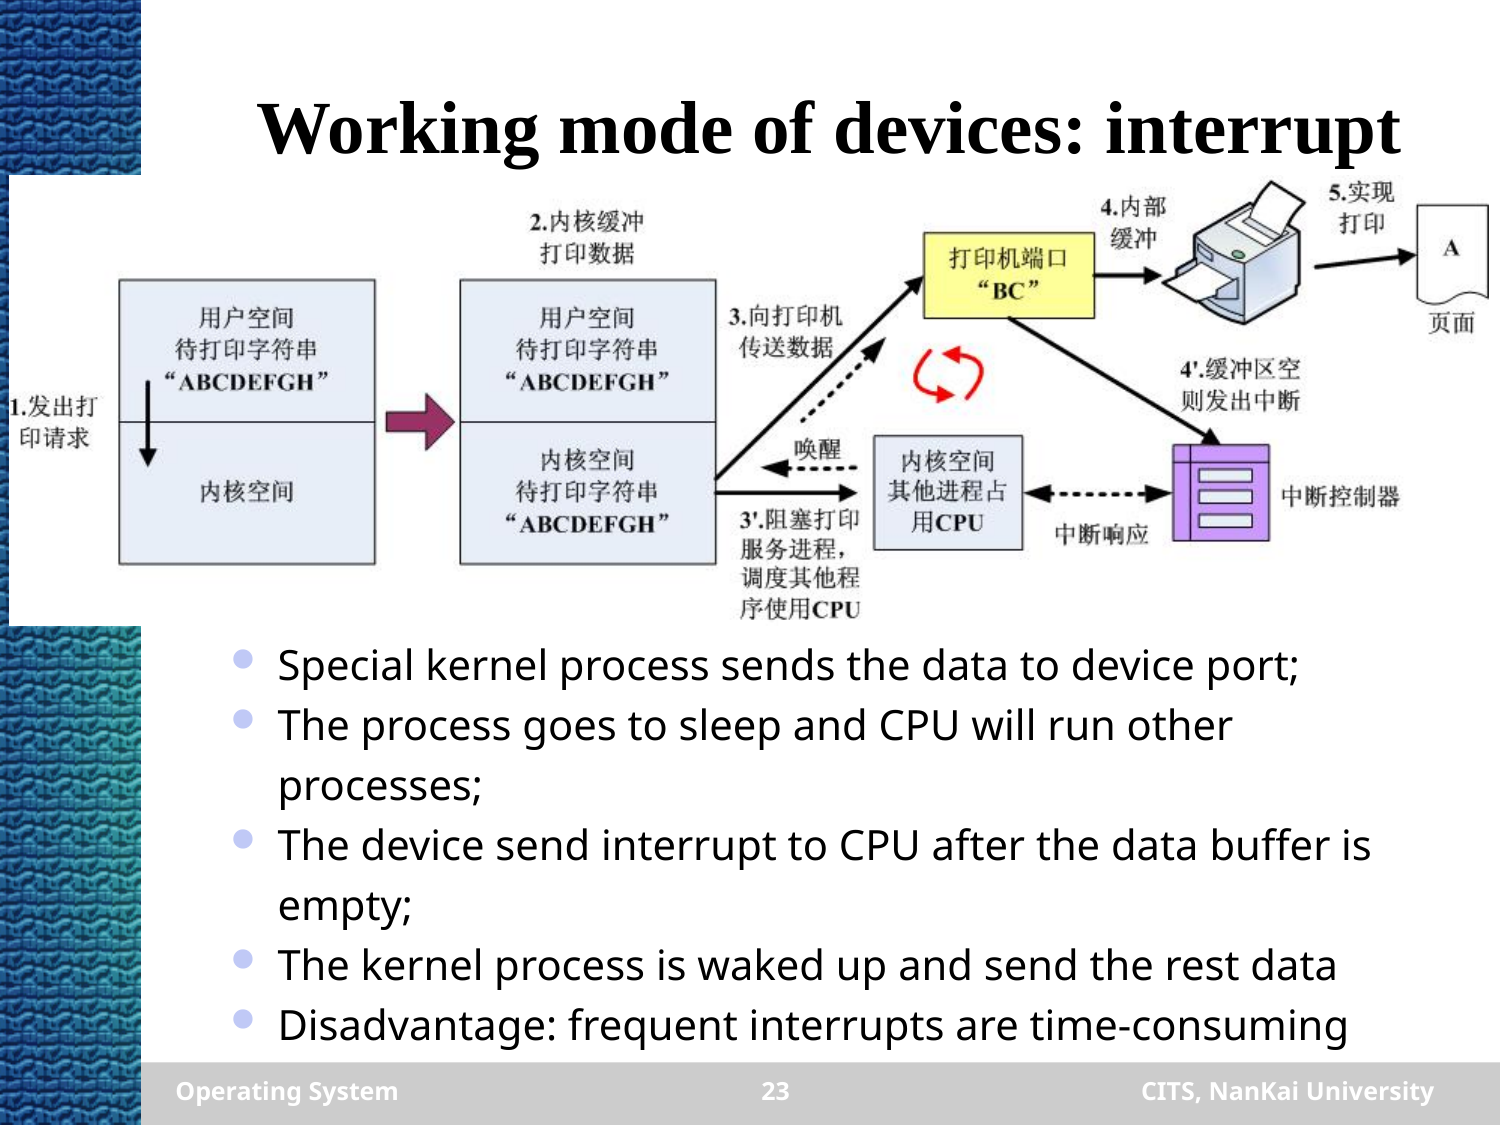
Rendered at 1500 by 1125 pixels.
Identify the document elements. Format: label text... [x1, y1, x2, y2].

slide_number Operating System [160, 1067, 574, 1118]
slide_number 23 [600, 1067, 951, 1118]
picture [0, 0, 1489, 1125]
list Special kernel process sends the data to device port; The process goes to sleep and CPU will run other processes; The device send interrupt to CPU after the data buffer is empty; The kernel process is waked up and send the rest data Disadvantage: frequent interrupts are time-consuming [140, 634, 1464, 1064]
title Working mode of devices: interrupt [159, 50, 1500, 197]
footer CITS, NanKai University [974, 1067, 1451, 1118]
